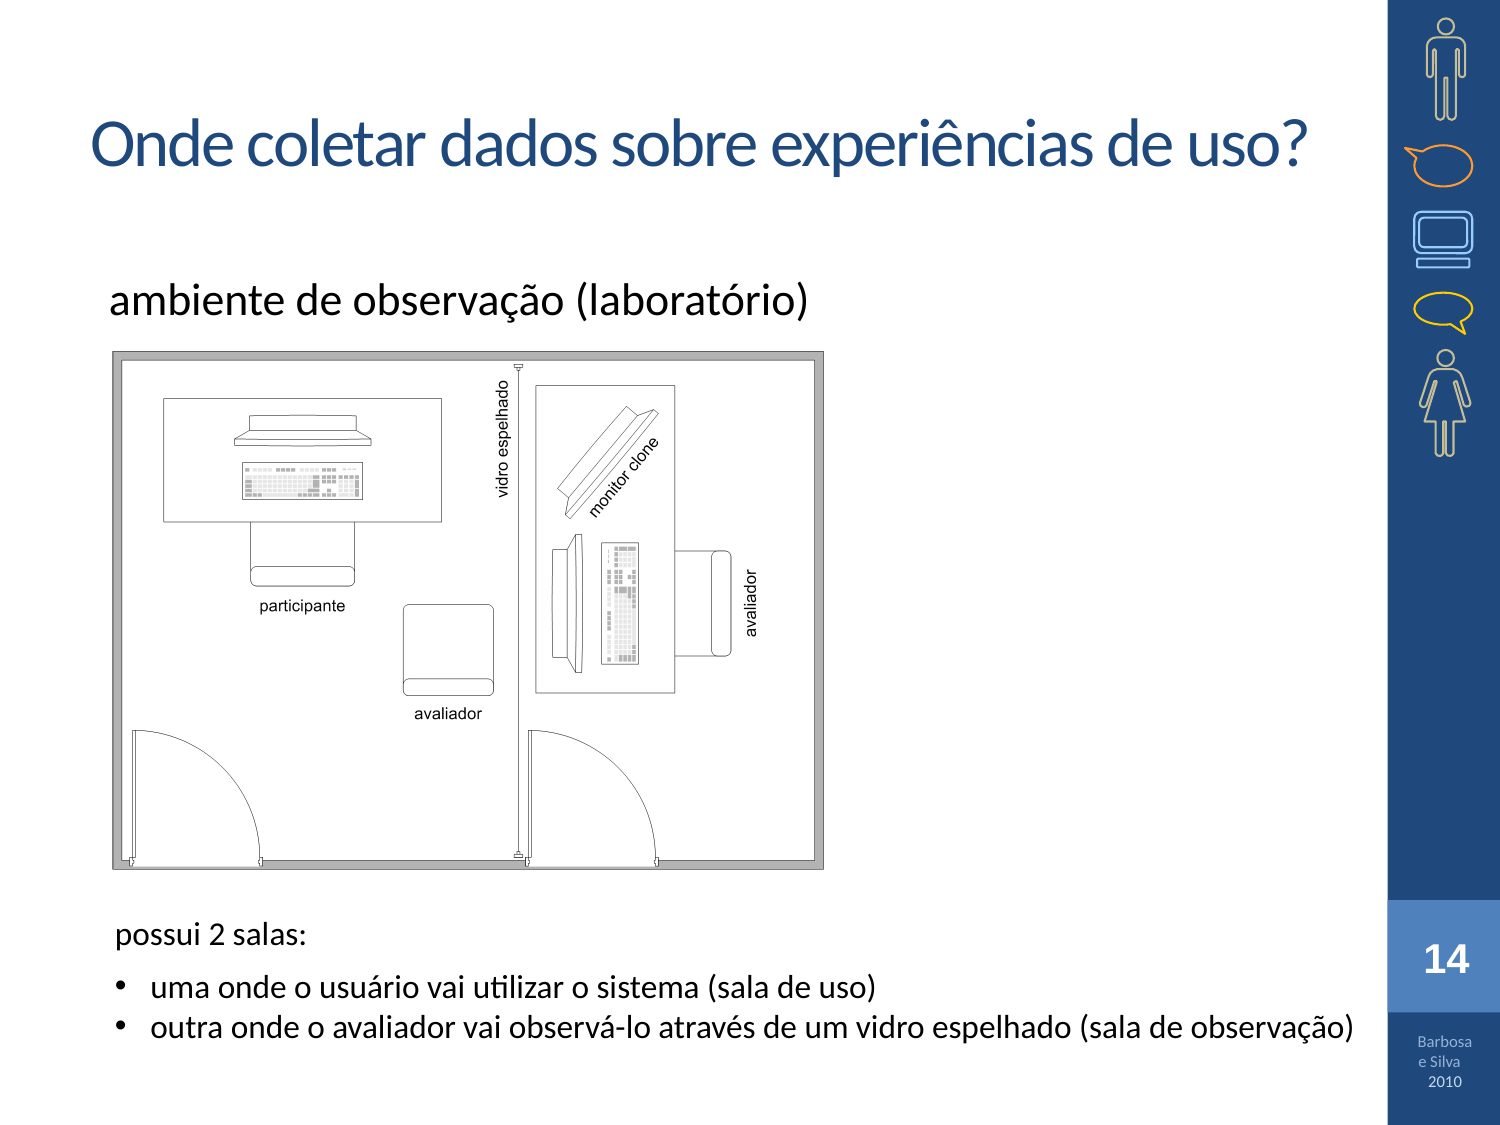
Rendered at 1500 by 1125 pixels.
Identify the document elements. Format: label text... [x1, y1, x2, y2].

picture [111, 349, 825, 871]
text_box possui 2 salas: uma onde o usuário vai utilizar o sistema (sala de uso) outra onde o avaliador vai observá-lo através de um vidro espelhado (sala de observação) [100, 905, 1412, 1053]
title Onde coletar dados sobre experiências de uso? [75, 45, 1376, 233]
list ambiente de observação (laboratório) [74, 262, 1326, 1051]
